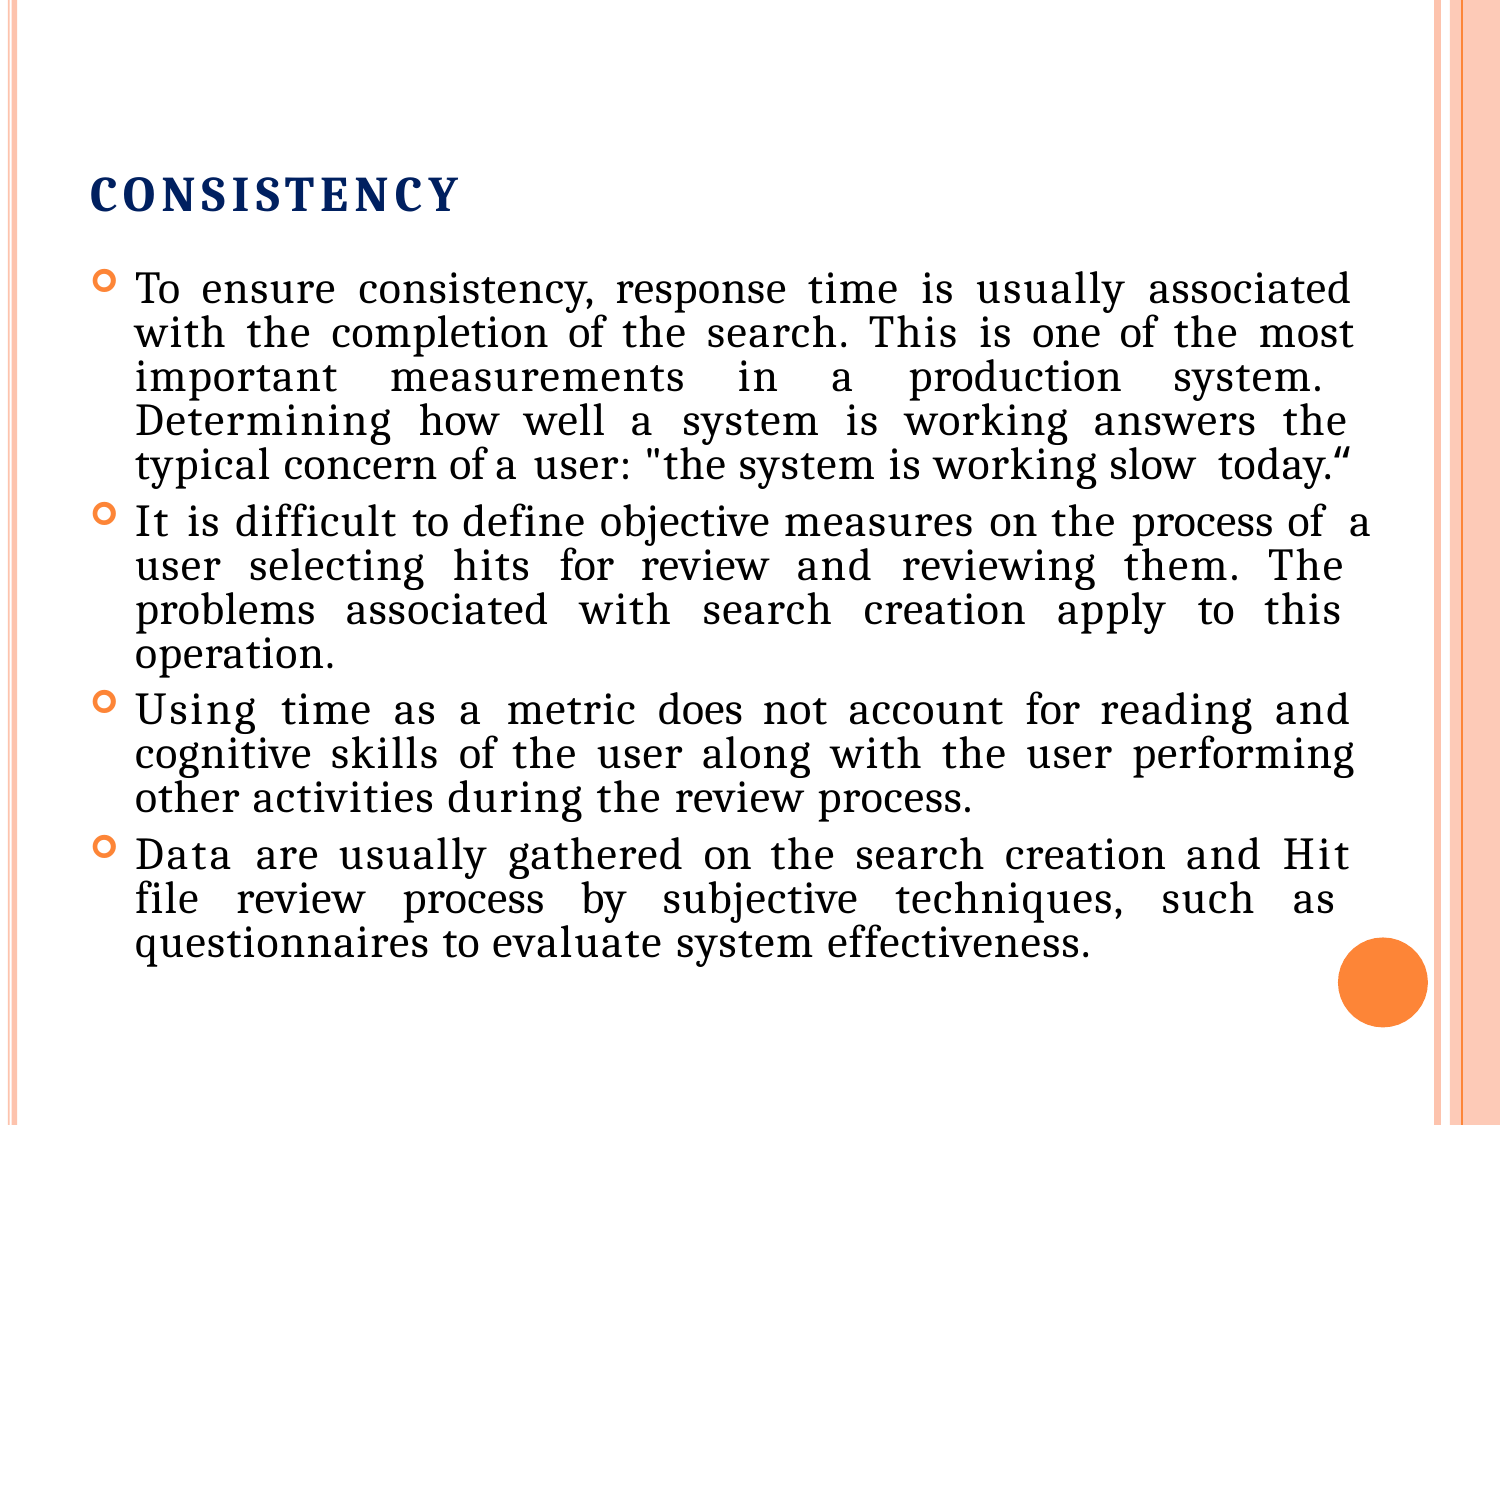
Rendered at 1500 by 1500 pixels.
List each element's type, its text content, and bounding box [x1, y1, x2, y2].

text_box To ensure consistency, response time is usually associated with the completion of the search. This is one of the most important measurements in a production system. Determining how well a system is working answers the typical concern of a user: "the system is working slow today.“ It is difficult to define objective measures on the process of a user selecting hits for review and reviewing them. The problems associated with search creation apply to this operation. Using time as a metric does not account for reading and cognitive skills of the user along with the user performing other activities during the review process. Data are usually gathered on the search creation and Hit file review process by subjective techniques, such as questionnaires to evaluate system effectiveness. [87, 256, 1375, 967]
title CONSISTENCY [87, 159, 550, 256]
